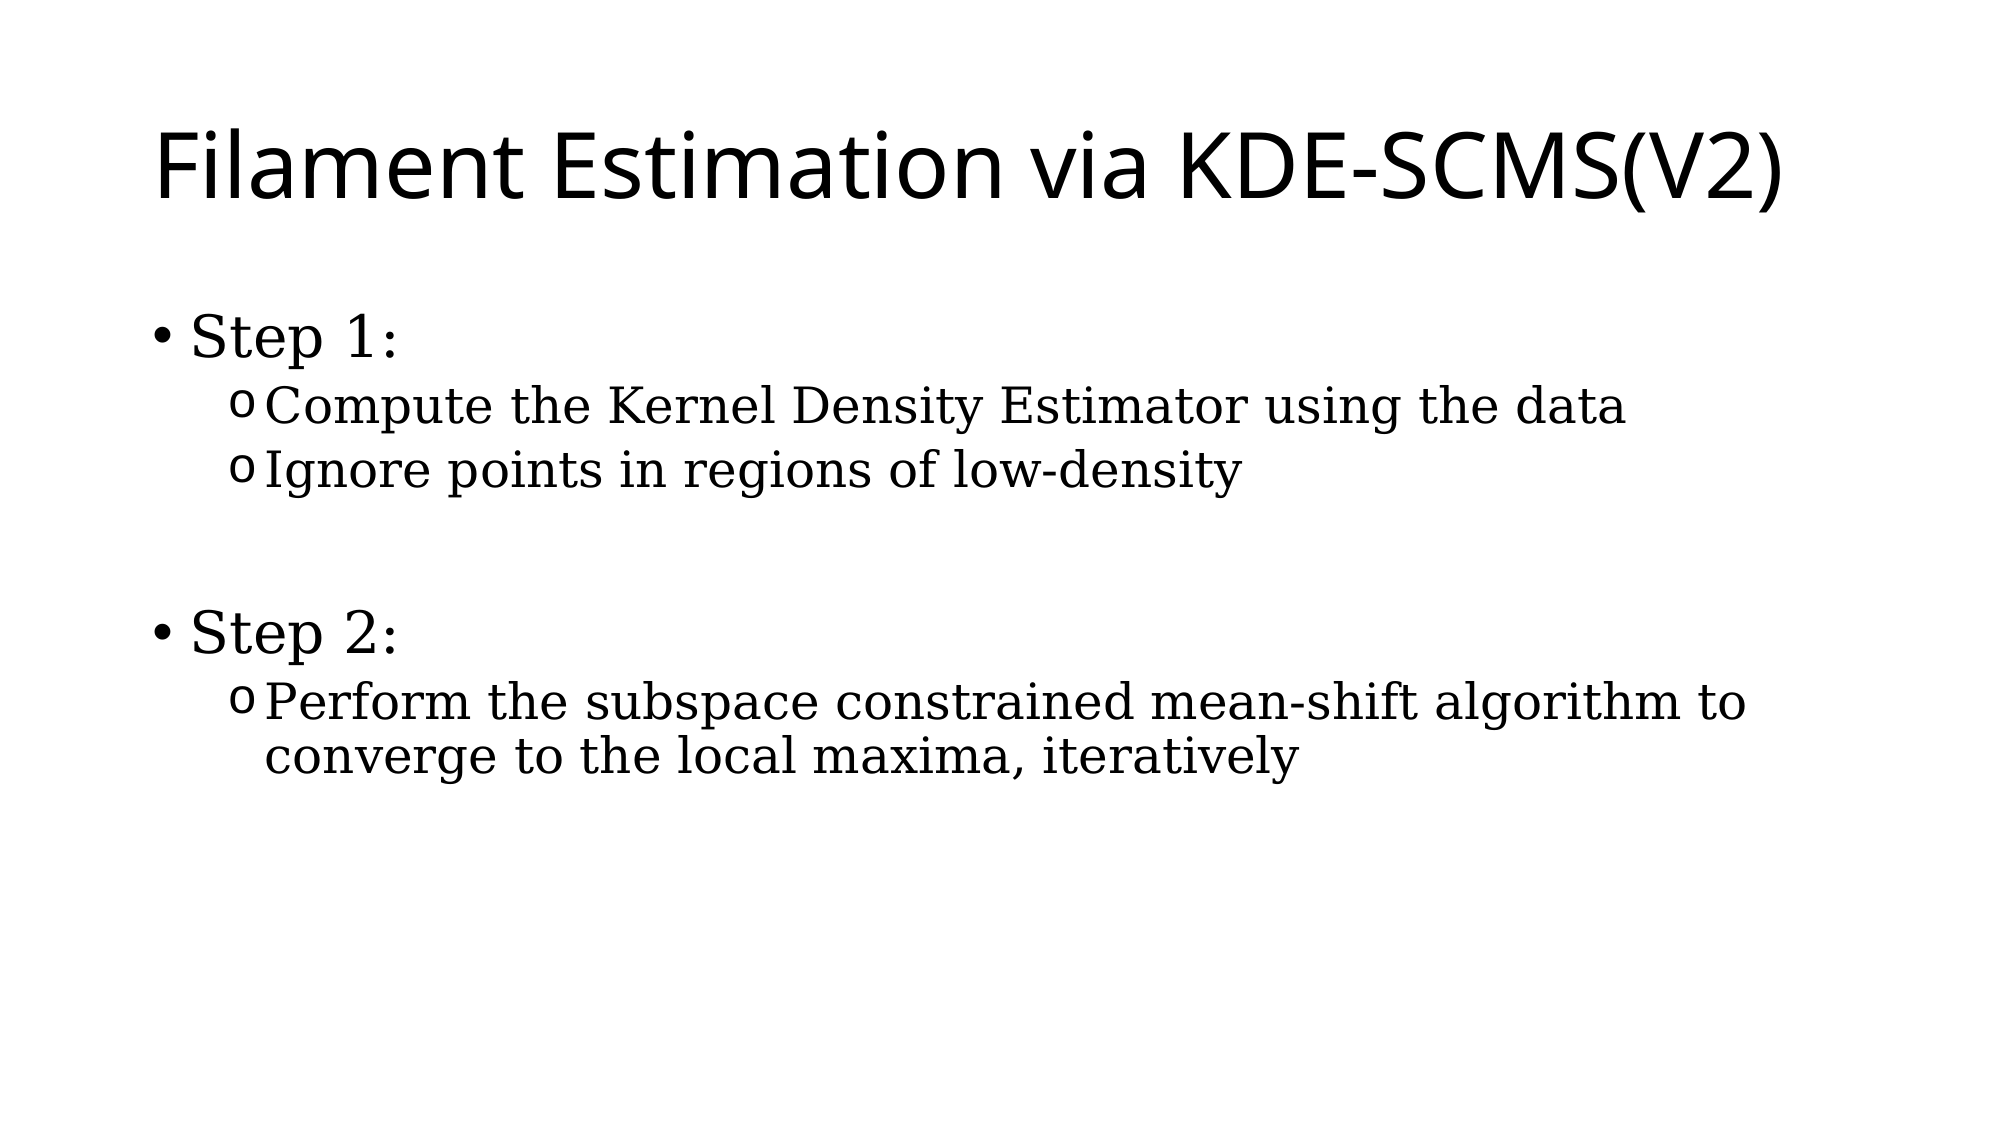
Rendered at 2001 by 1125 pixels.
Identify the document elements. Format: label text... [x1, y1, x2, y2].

list Step 1: Compute the Kernel Density Estimator using the data Ignore points in regions of low-density Step 2: Perform the subspace constrained mean-shift algorithm to converge to the local maxima, iteratively [137, 299, 1863, 1014]
title Filament Estimation via KDE-SCMS(V2) [137, 59, 1863, 278]
